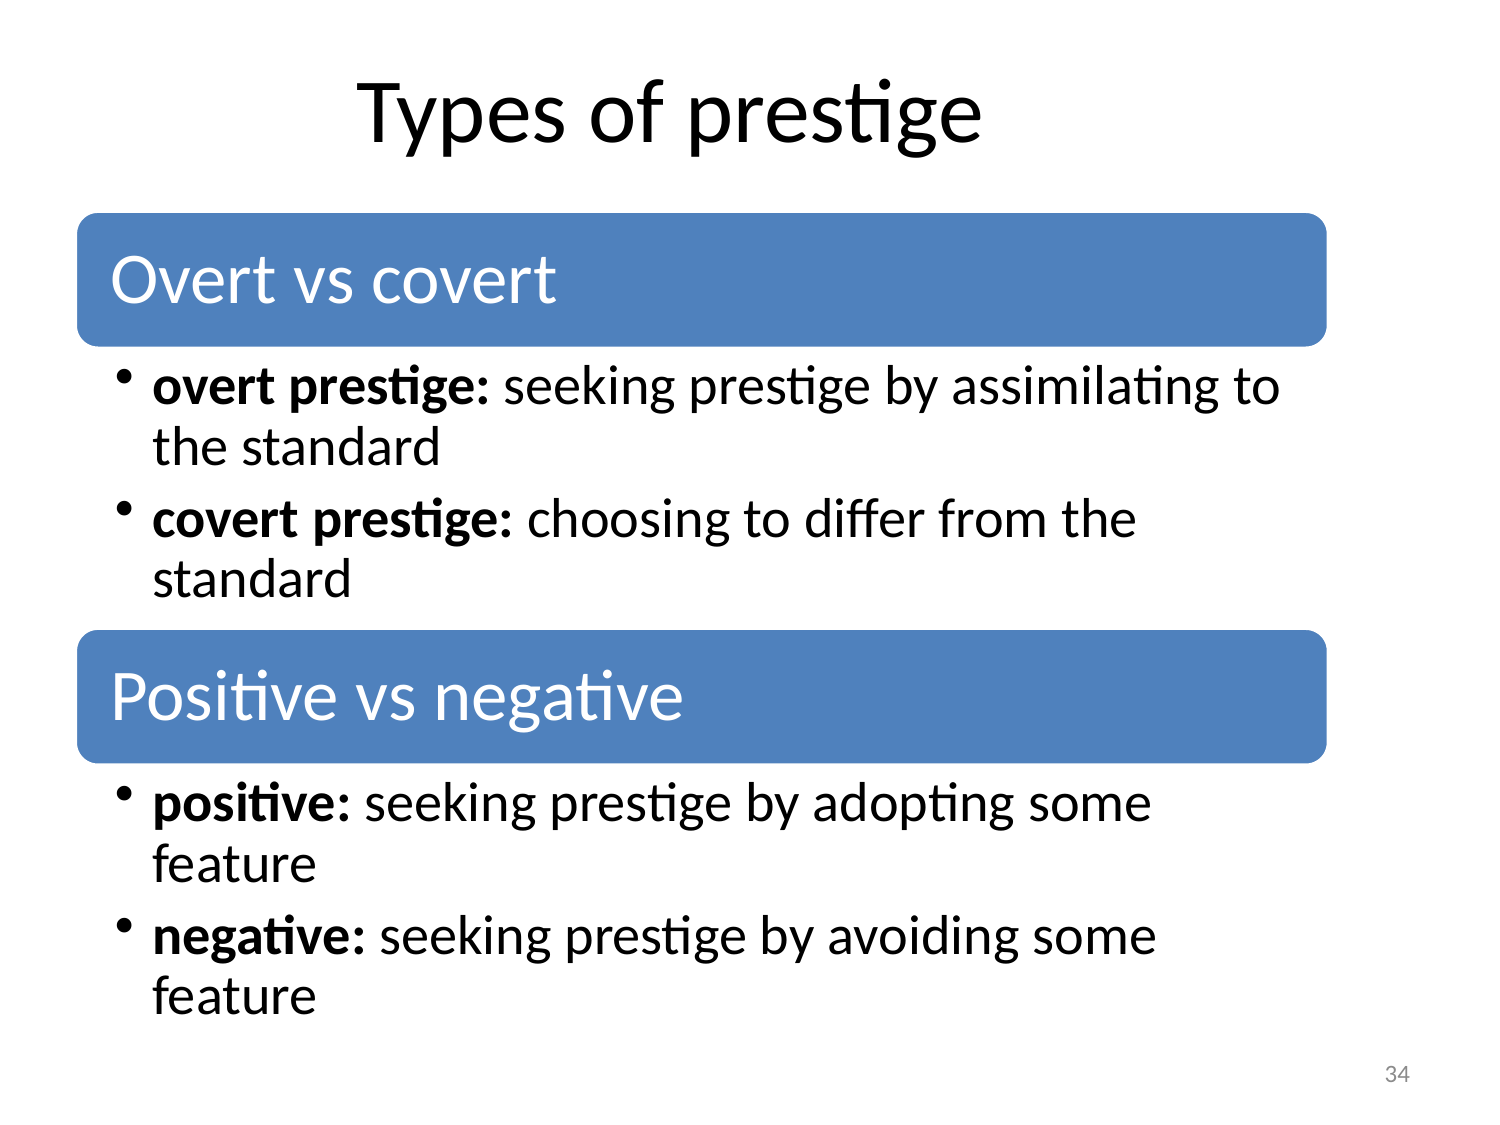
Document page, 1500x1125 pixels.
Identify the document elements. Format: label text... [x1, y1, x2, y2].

title Types of prestige [76, 42, 1265, 170]
slide_number 34 [1334, 1042, 1425, 1103]
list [74, 207, 1330, 1125]
